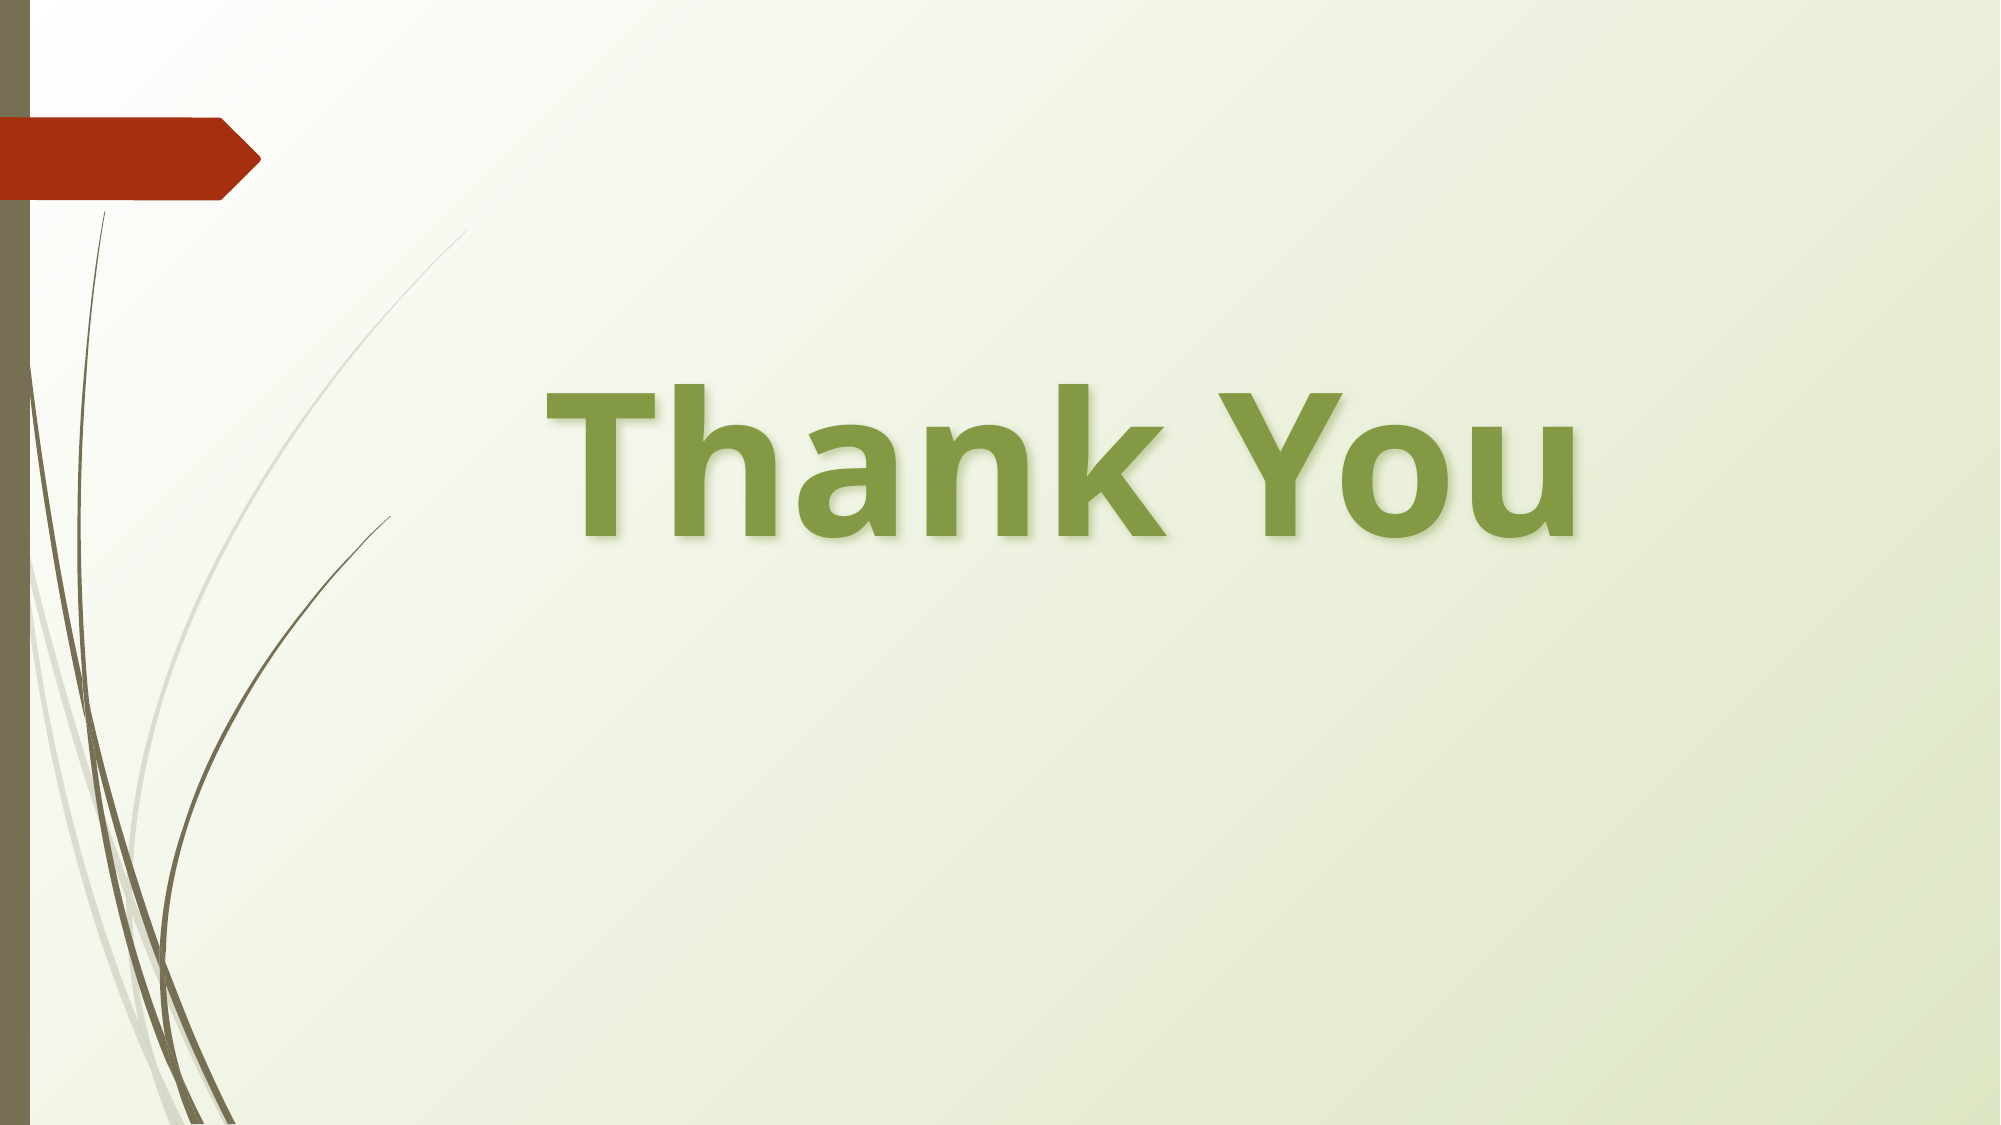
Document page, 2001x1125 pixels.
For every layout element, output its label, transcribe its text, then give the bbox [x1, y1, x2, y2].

list Thank You [335, 329, 1798, 949]
